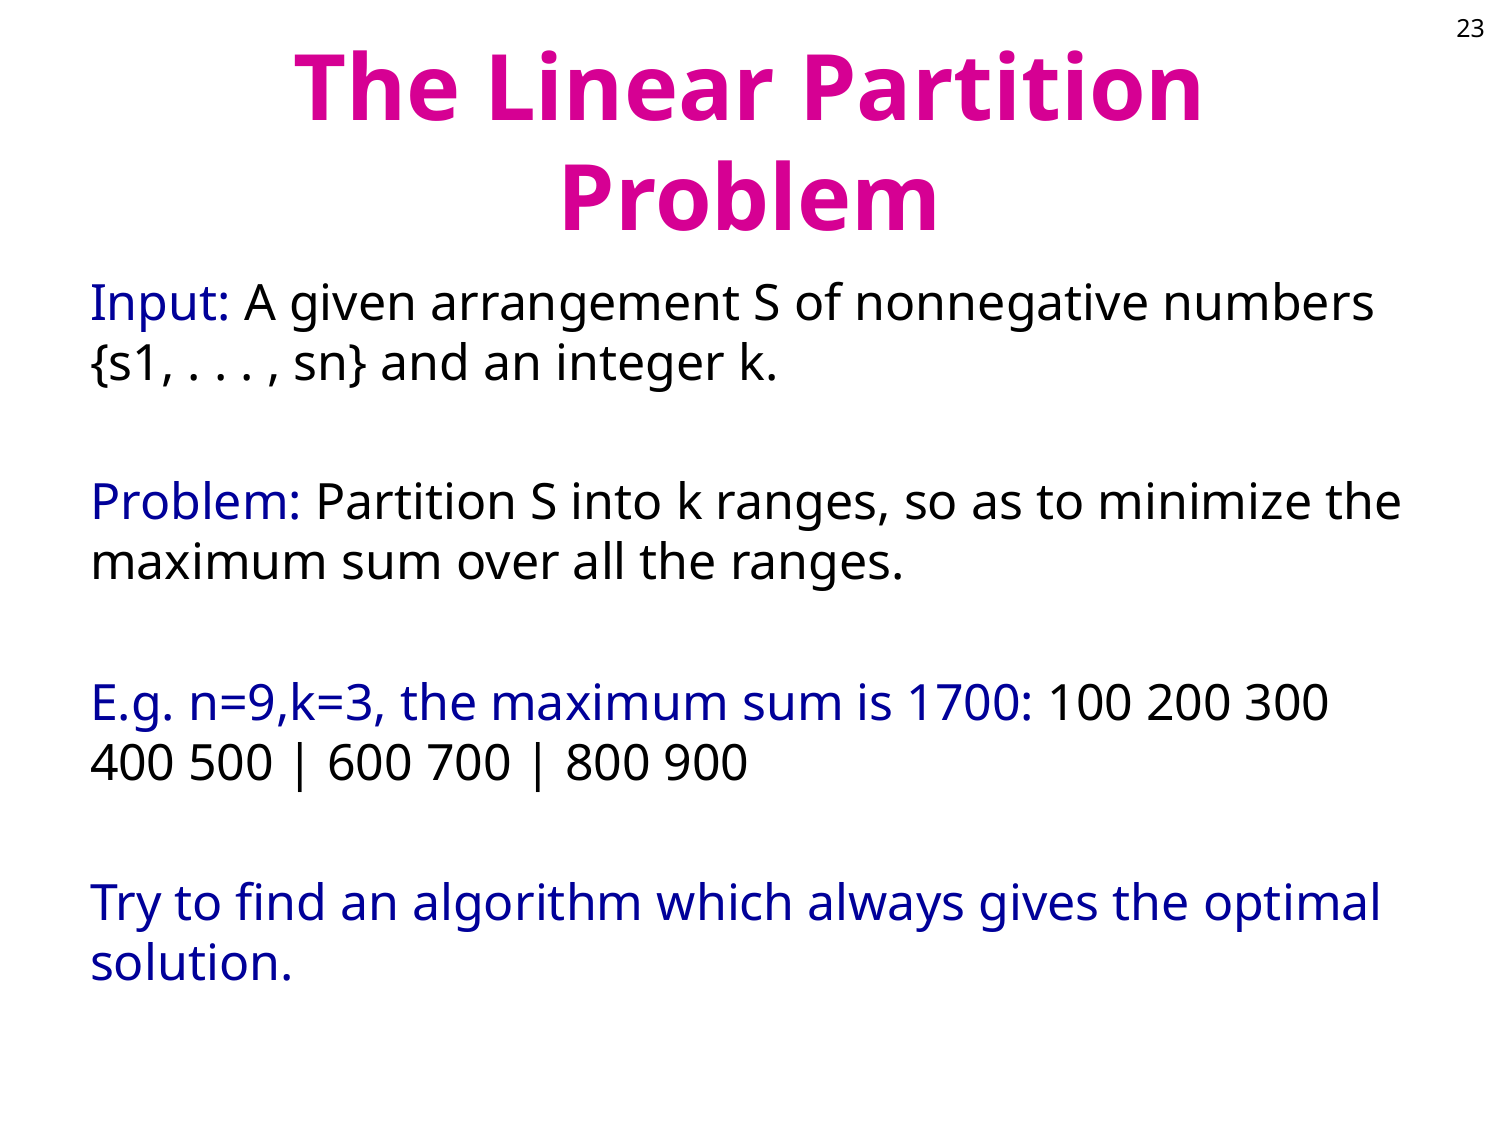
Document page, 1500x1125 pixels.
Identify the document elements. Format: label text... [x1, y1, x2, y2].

slide_number 23 [1149, 0, 1500, 60]
list Input: A given arrangement S of nonnegative numbers {s1, . . . , sn} and an integer k. Problem: Partition S into k ranges, so as to minimize the maximum sum over all the ranges. E.g. n=9,k=3, the maximum sum is 1700: 100 200 300 400 500 | 600 700 | 800 900 Try to find an algorithm which always gives the optimal solution. [75, 262, 1425, 1005]
title The Linear Partition Problem [75, 45, 1425, 233]
